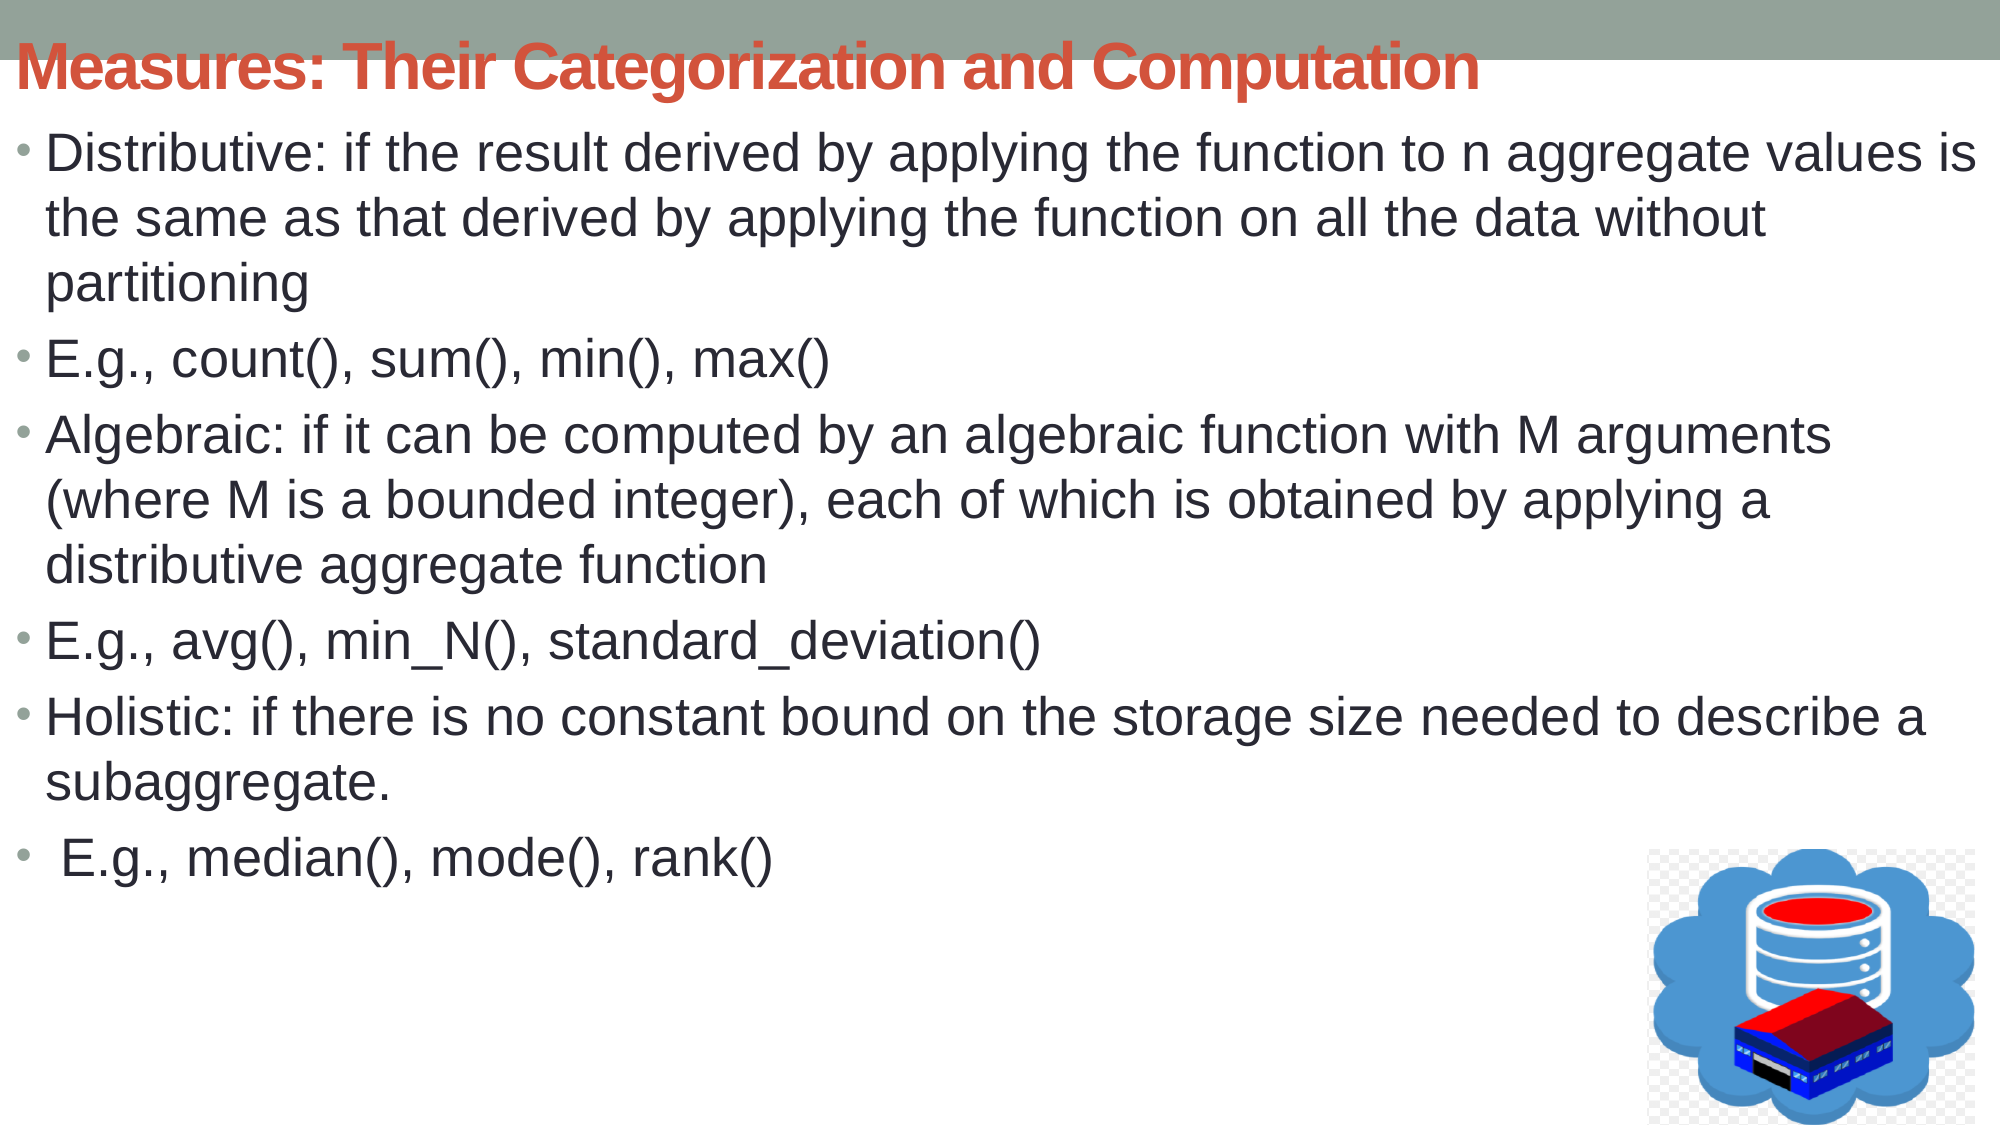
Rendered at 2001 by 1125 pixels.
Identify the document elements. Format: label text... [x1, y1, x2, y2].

list Distributive: if the result derived by applying the function to n aggregate values is the same as that derived by applying the function on all the data without partitioning E.g., count(), sum(), min(), max() Algebraic: if it can be computed by an algebraic function with M arguments (where M is a bounded integer), each of which is obtained by applying a distributive aggregate function E.g., avg(), min_N(), standard_deviation() Holistic: if there is no constant bound on the storage size needed to describe a subaggregate. E.g., median(), mode(), rank() [0, 109, 2000, 1123]
picture [1647, 848, 1976, 1125]
title Measures: Their Categorization and Computation [0, 0, 1863, 109]
